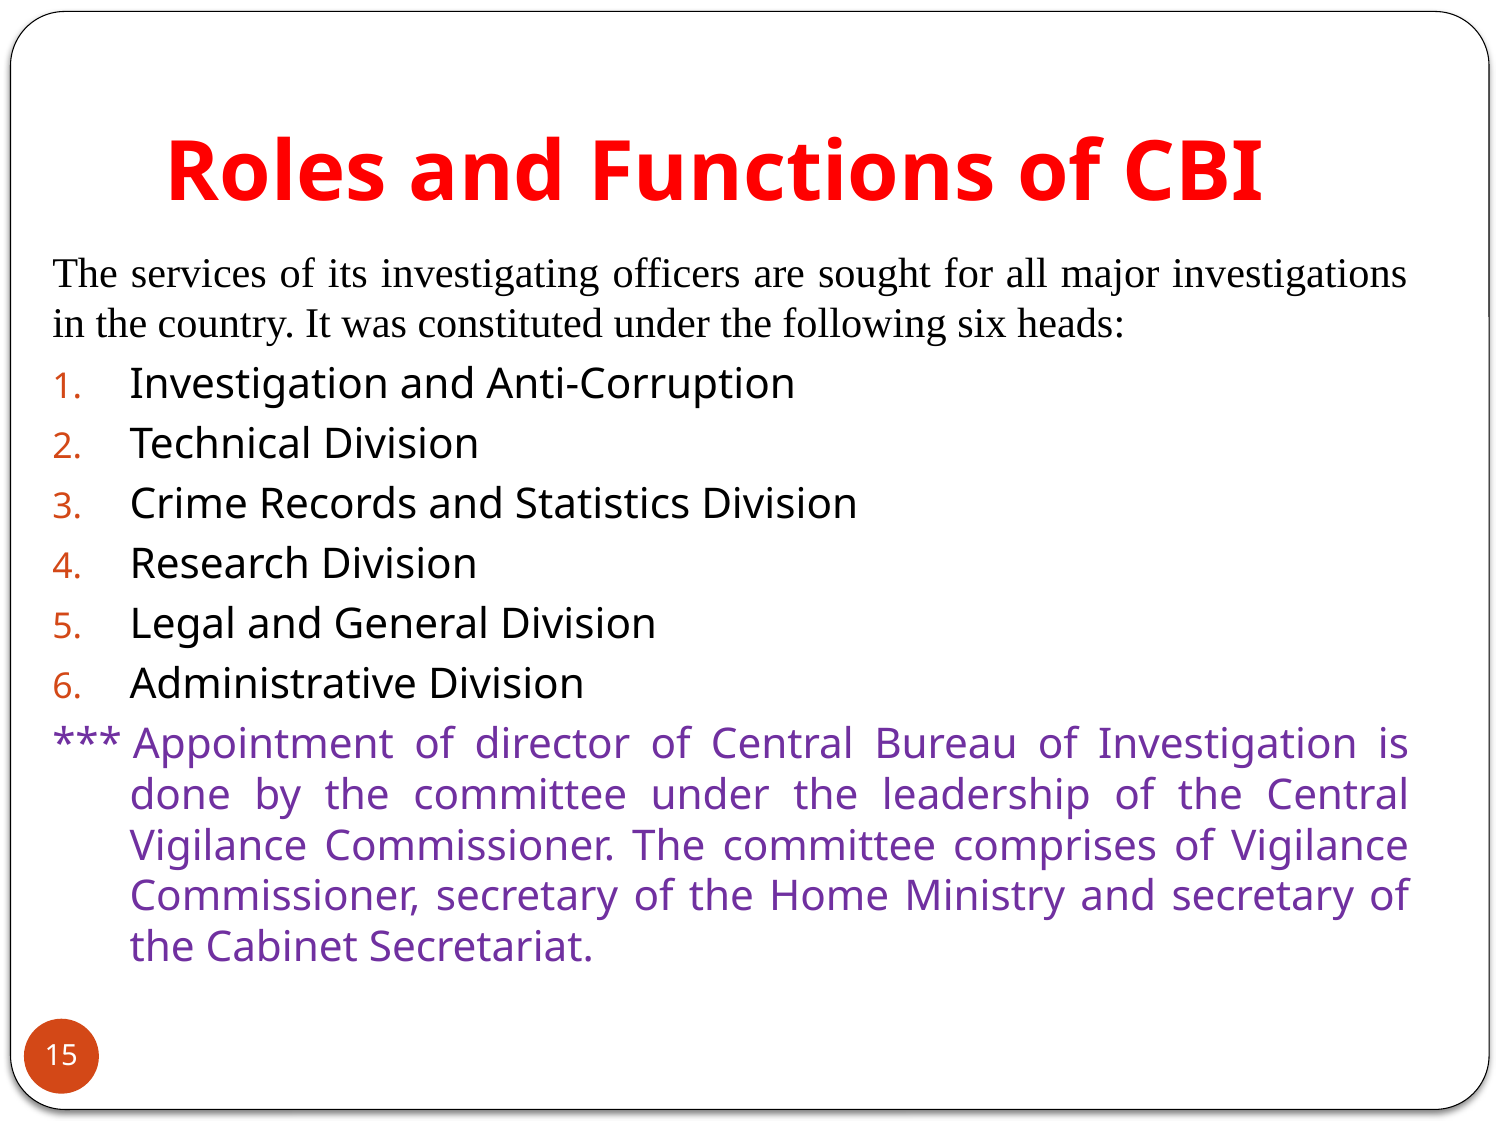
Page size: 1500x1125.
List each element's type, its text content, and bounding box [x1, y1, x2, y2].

list The services of its investigating officers are sought for all major investigations in the country. It was constituted under the following six heads: Investigation and Anti-Corruption Technical Division Crime Records and Statistics Division Research Division Legal and General Division Administrative Division *** Appointment of director of Central Bureau of Investigation is done by the committee under the leadership of the Central Vigilance Commissioner. The committee comprises of Vigilance Commissioner, secretary of the Home Ministry and secretary of the Cabinet Secretariat. [37, 237, 1425, 988]
title Roles and Functions of CBI [150, 45, 1425, 233]
slide_number 15 [23, 1018, 99, 1094]
